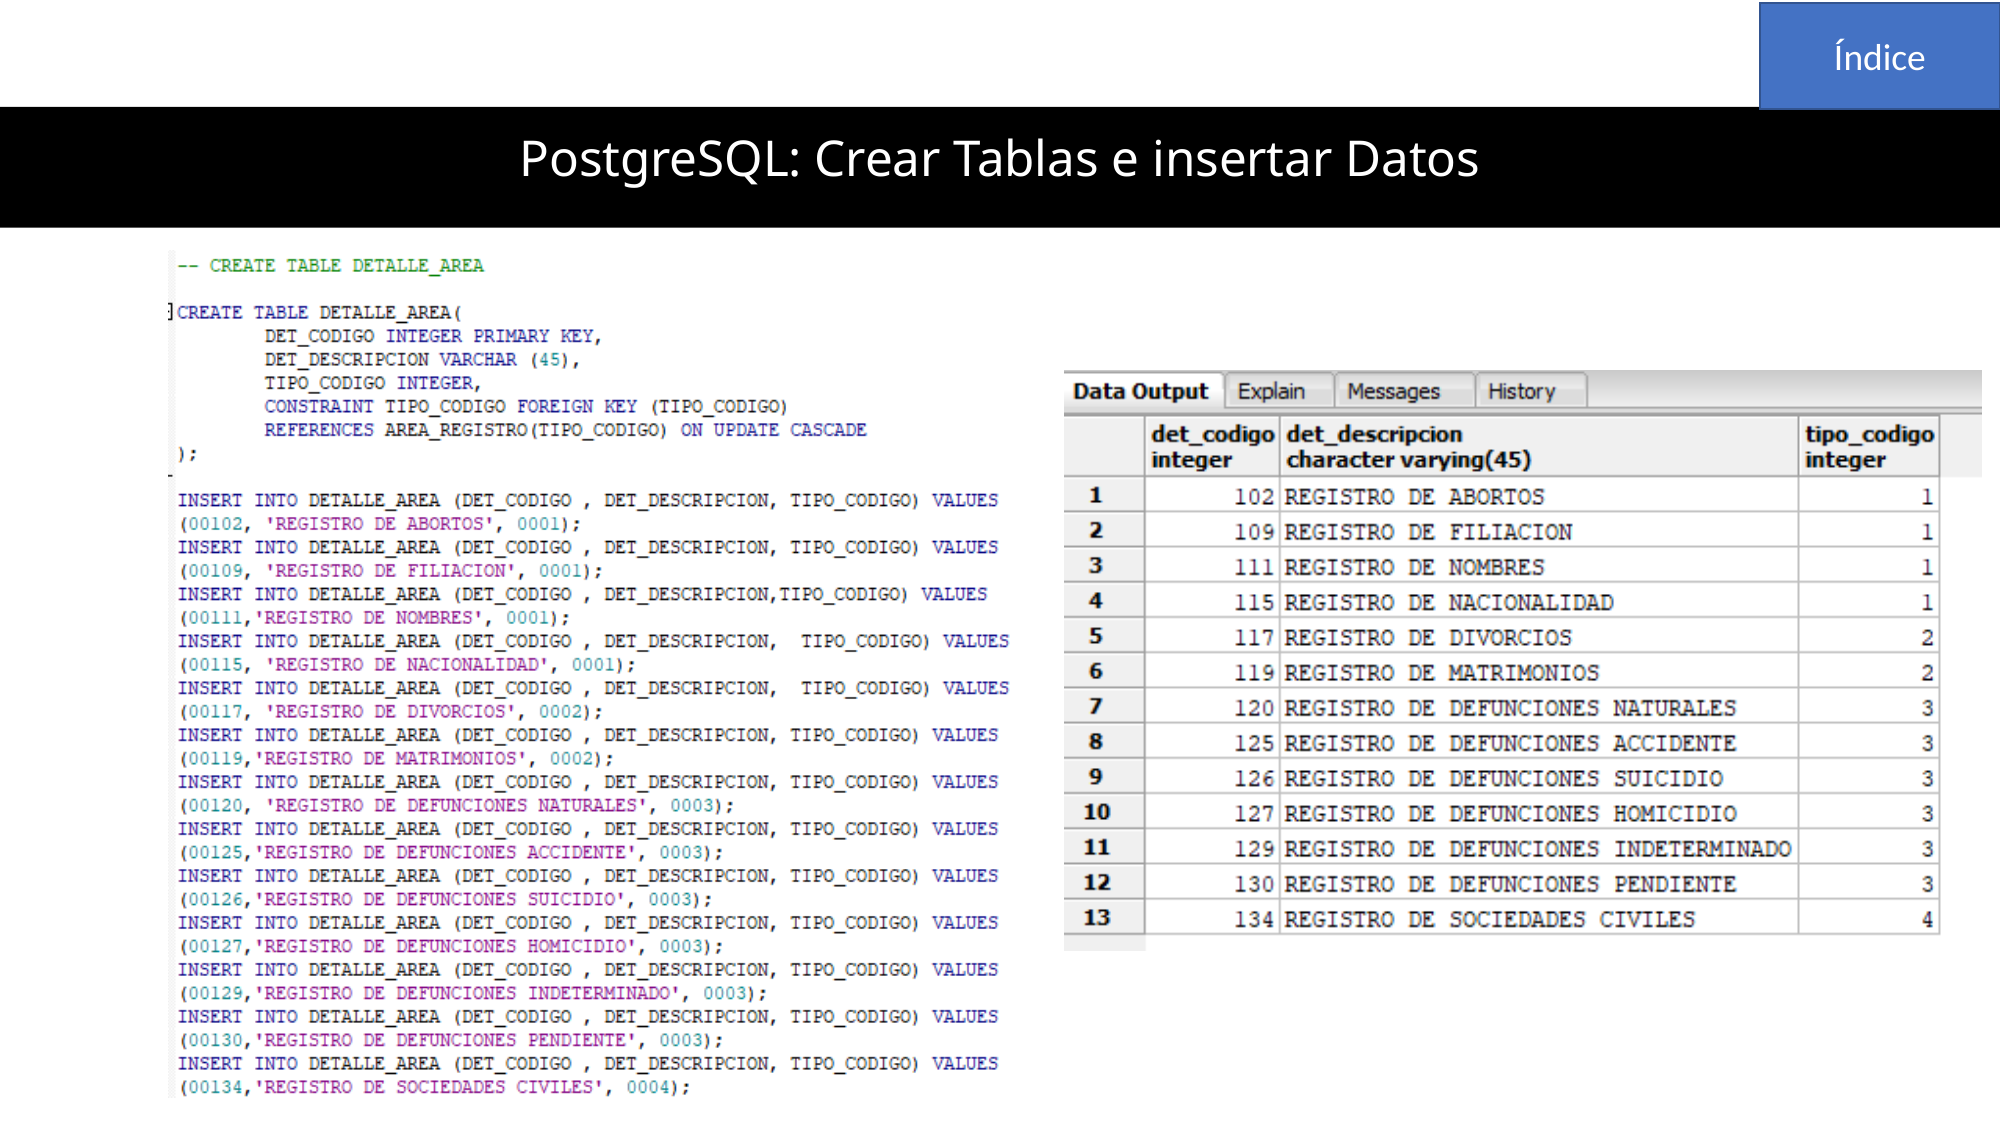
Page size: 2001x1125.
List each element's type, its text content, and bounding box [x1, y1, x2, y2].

text_box Índice [1759, 2, 2000, 110]
picture [1064, 370, 1982, 951]
title PostgreSQL: Crear Tablas e insertar Datos [80, 73, 1920, 196]
picture [168, 250, 1052, 1098]
text_box [0, 106, 2000, 229]
